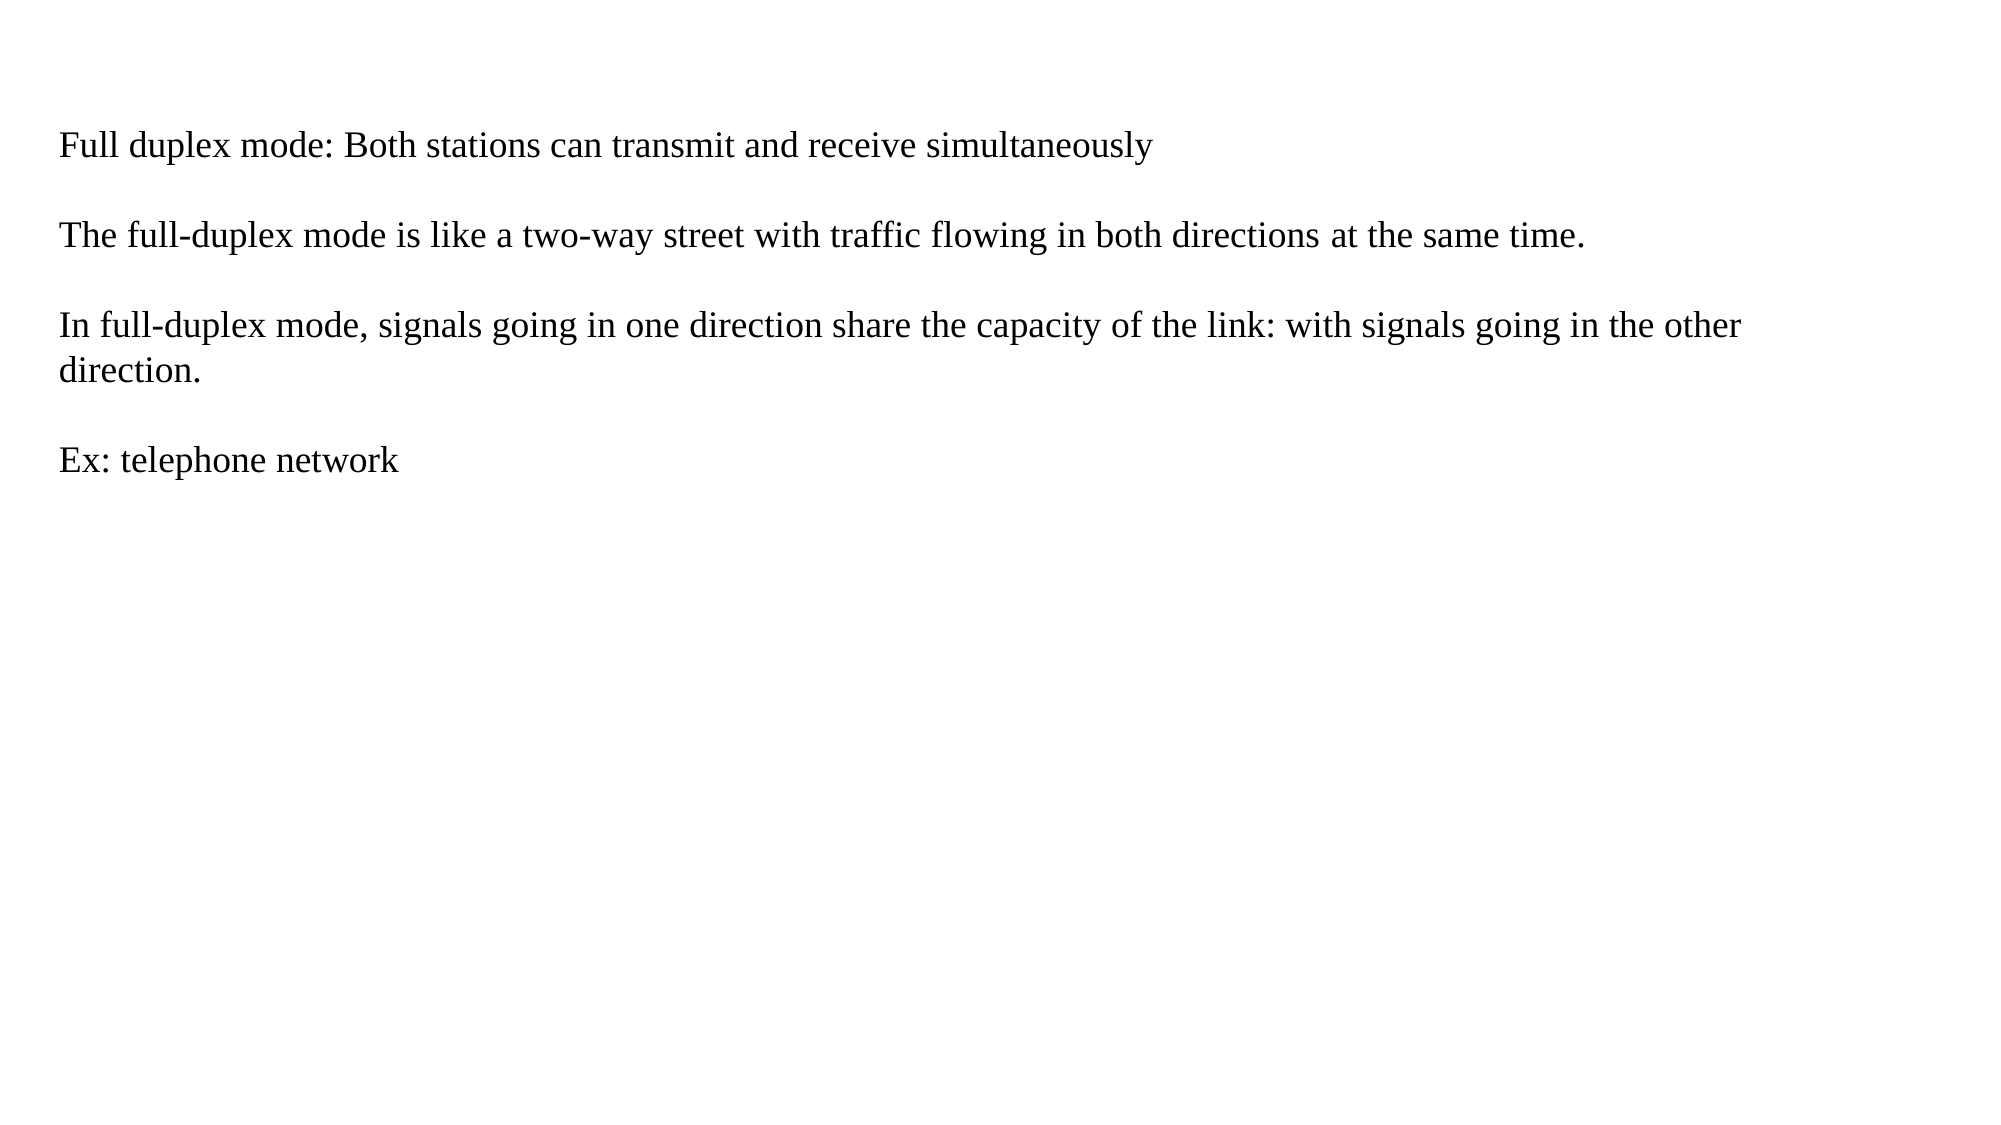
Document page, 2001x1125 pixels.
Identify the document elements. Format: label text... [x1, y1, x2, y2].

text_box Full duplex mode: Both stations can transmit and receive simultaneously The full-duplex mode is like a two-way street with traffic flowing in both directions at the same time. In full-duplex mode, signals going in one direction share the capacity of the link: with signals going in the other direction. Ex: telephone network [44, 113, 1910, 488]
